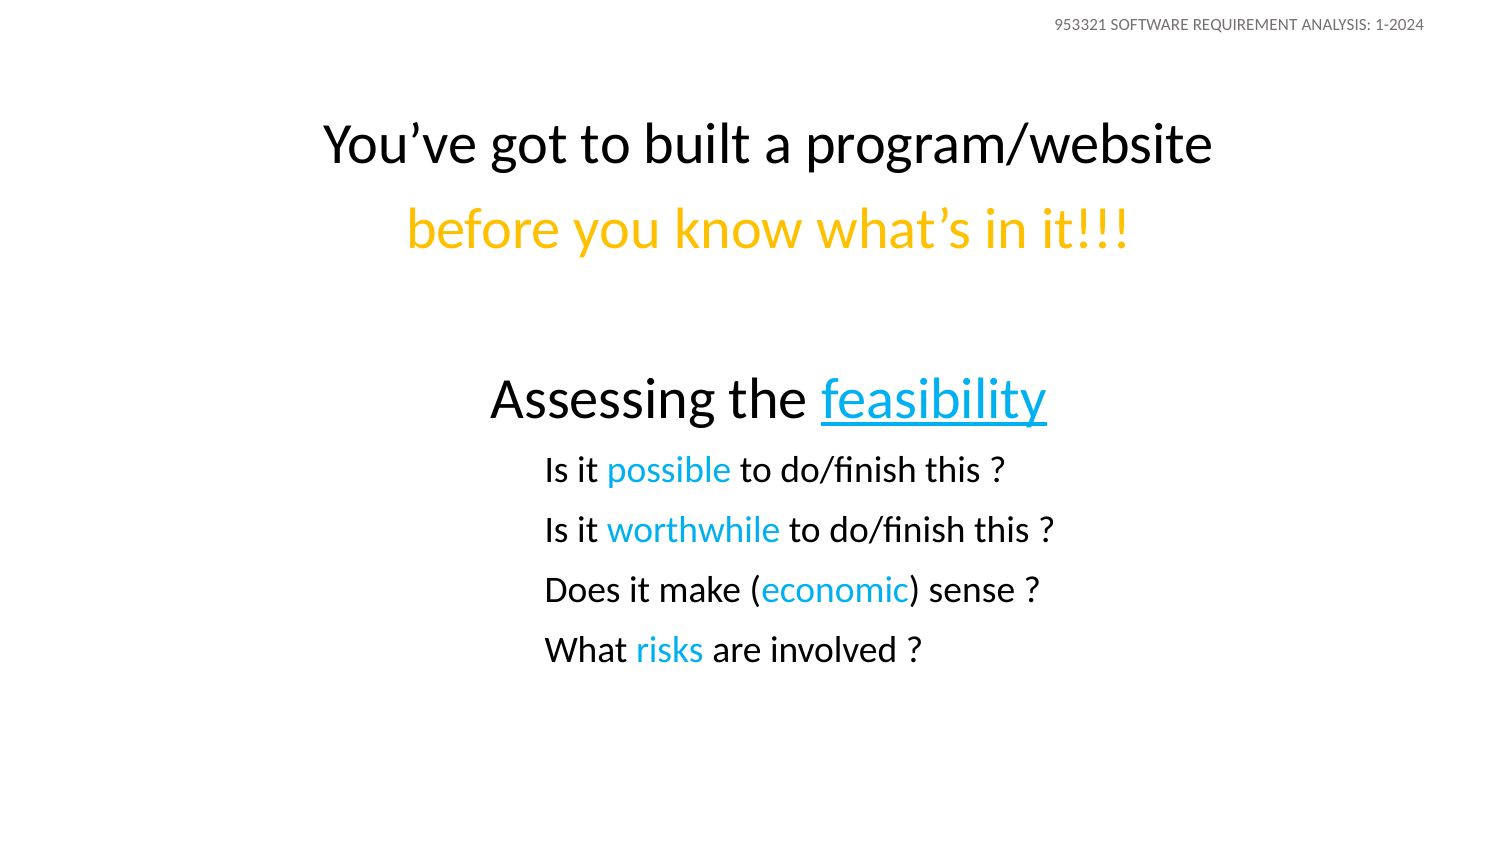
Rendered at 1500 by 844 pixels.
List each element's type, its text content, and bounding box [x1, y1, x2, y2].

list You’ve got to built a program/website before you know what’s in it!!! Assessing the feasibility Is it possible to do/finish this ? Is it worthwhile to do/finish this ? Does it make (economic) sense ? What risks are involved ? [0, 340, 1500, 435]
